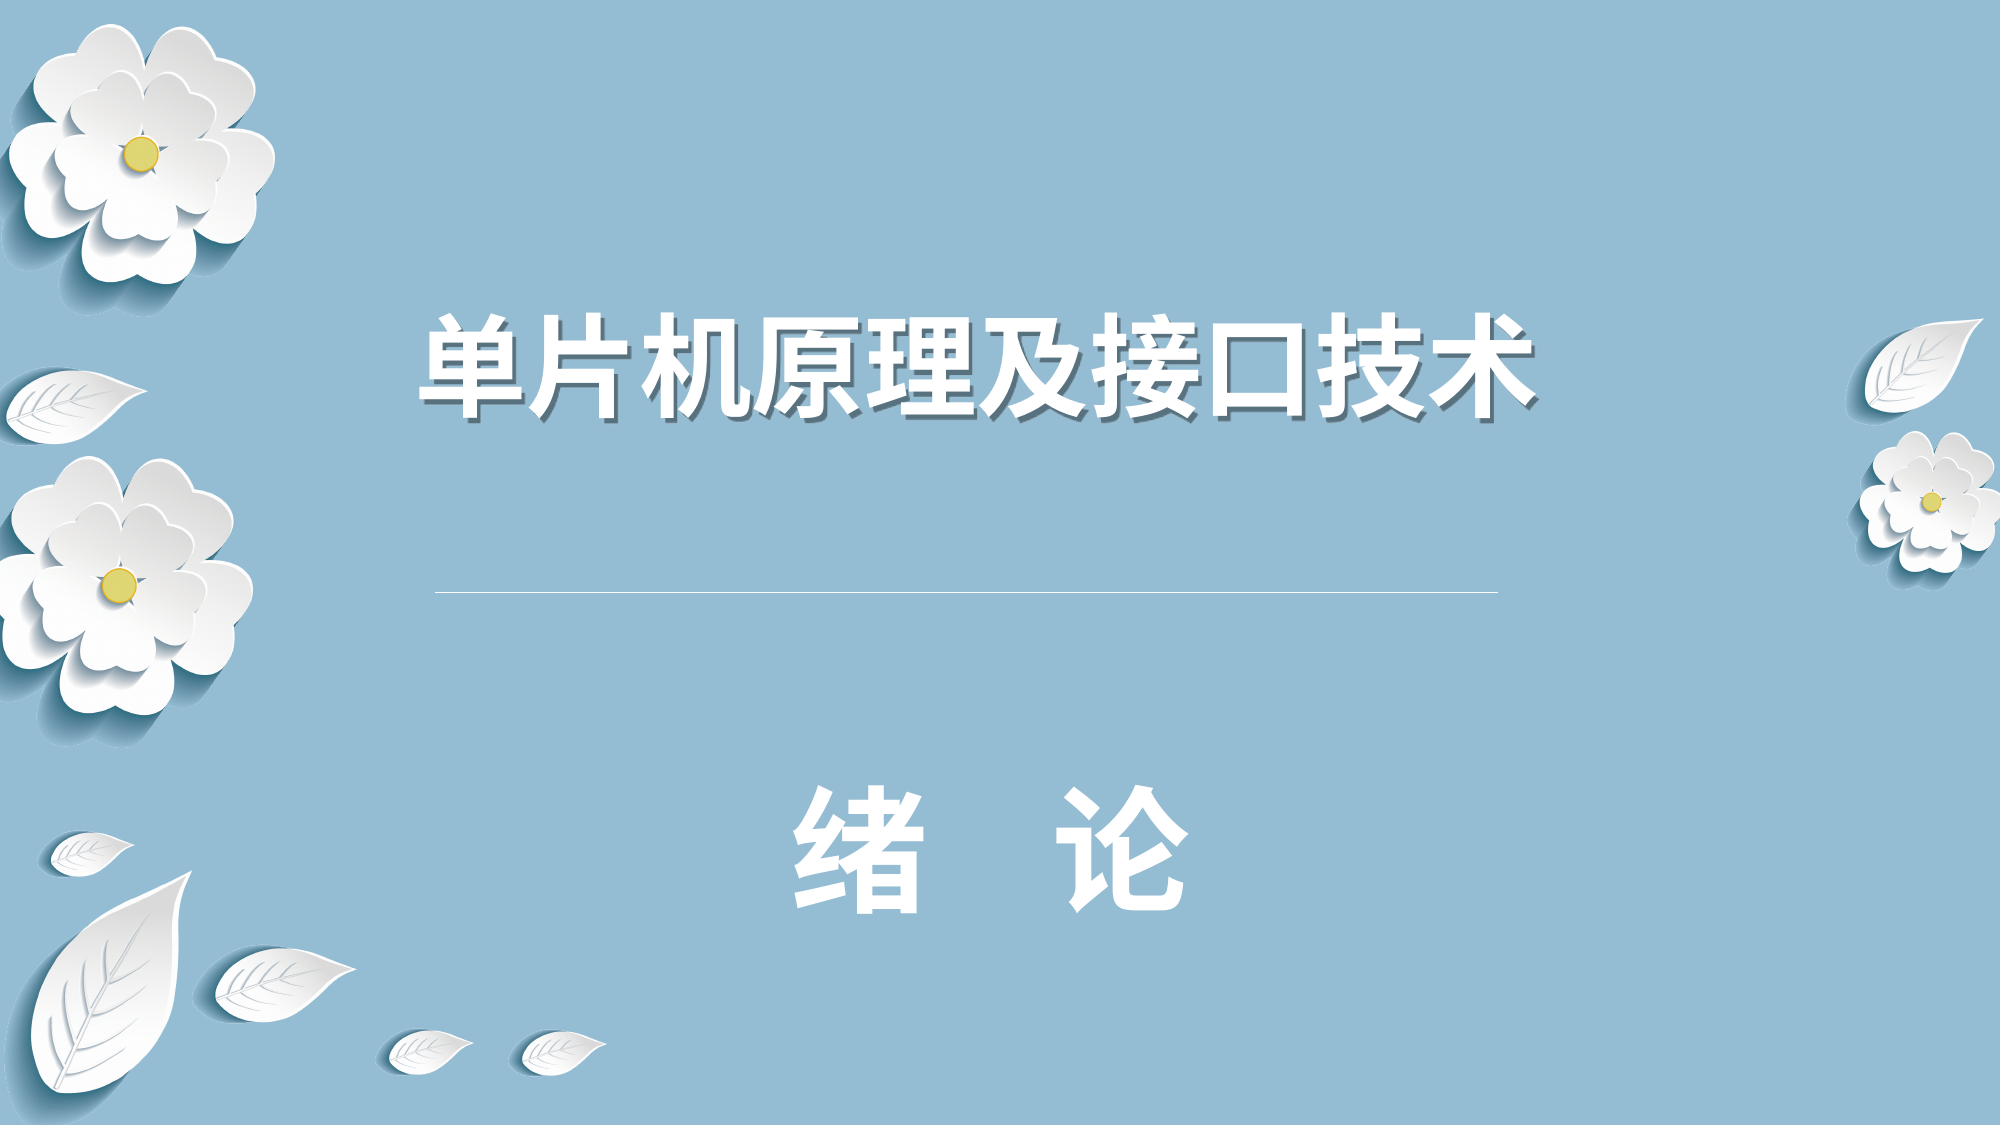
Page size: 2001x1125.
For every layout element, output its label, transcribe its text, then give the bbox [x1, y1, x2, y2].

picture [503, 1000, 606, 1102]
text_box 单片机原理及接口技术 [376, 288, 1577, 574]
picture [4, 801, 356, 1125]
picture [370, 999, 473, 1101]
picture [1837, 282, 2000, 591]
text_box 绪 论 [463, 675, 1517, 968]
picture [0, 24, 275, 748]
